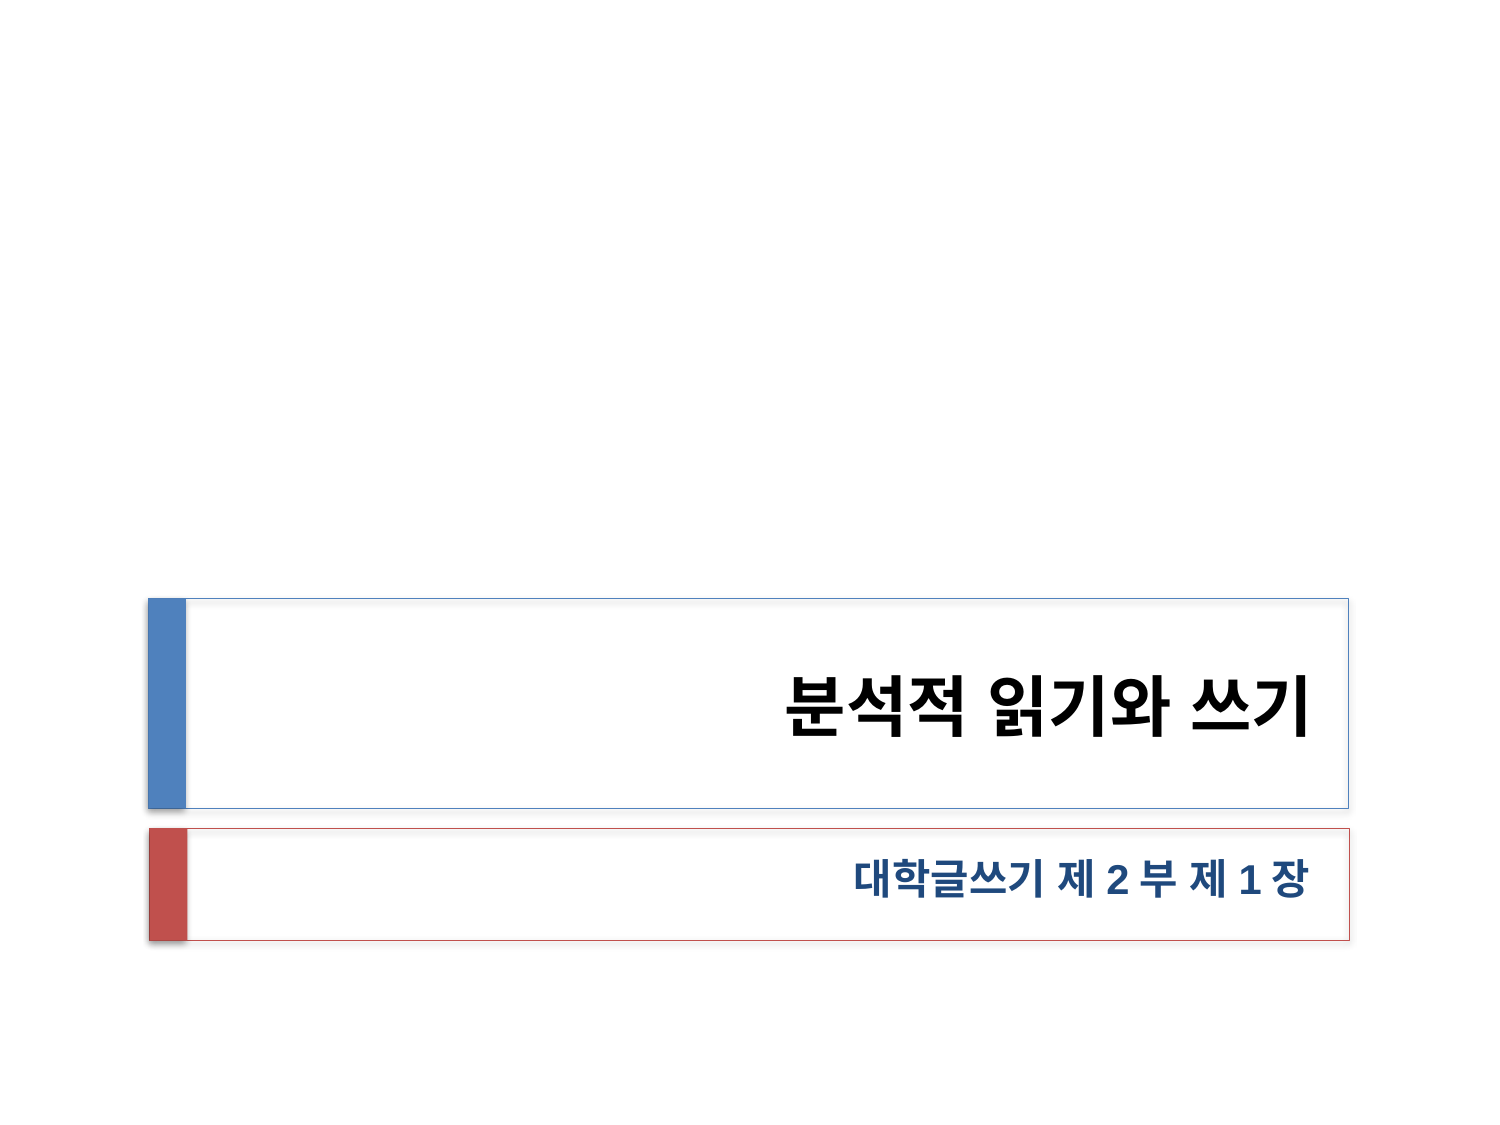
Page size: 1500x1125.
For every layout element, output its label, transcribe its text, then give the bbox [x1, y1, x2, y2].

title 분석적 읽기와 쓰기 [112, 656, 1329, 811]
subtitle 대학글쓰기 제2부 제1장 [200, 846, 1325, 929]
